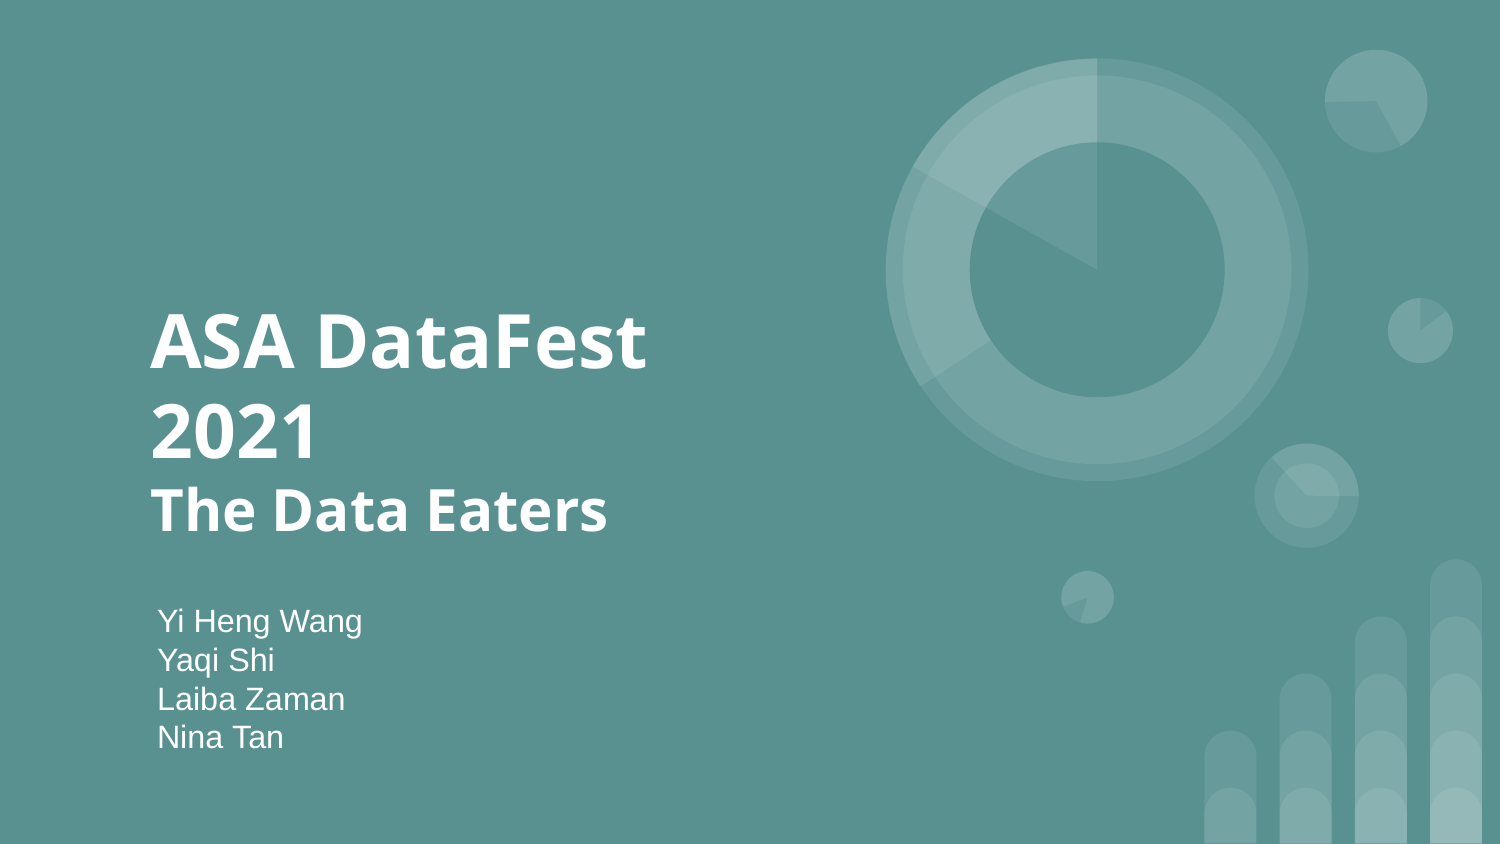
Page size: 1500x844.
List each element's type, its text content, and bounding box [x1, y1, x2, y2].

title ASA DataFest 2021 The Data Eaters [135, 264, 834, 572]
subtitle Yi Heng Wang Yaqi Shi Laiba Zaman Nina Tan [118, 585, 1130, 772]
